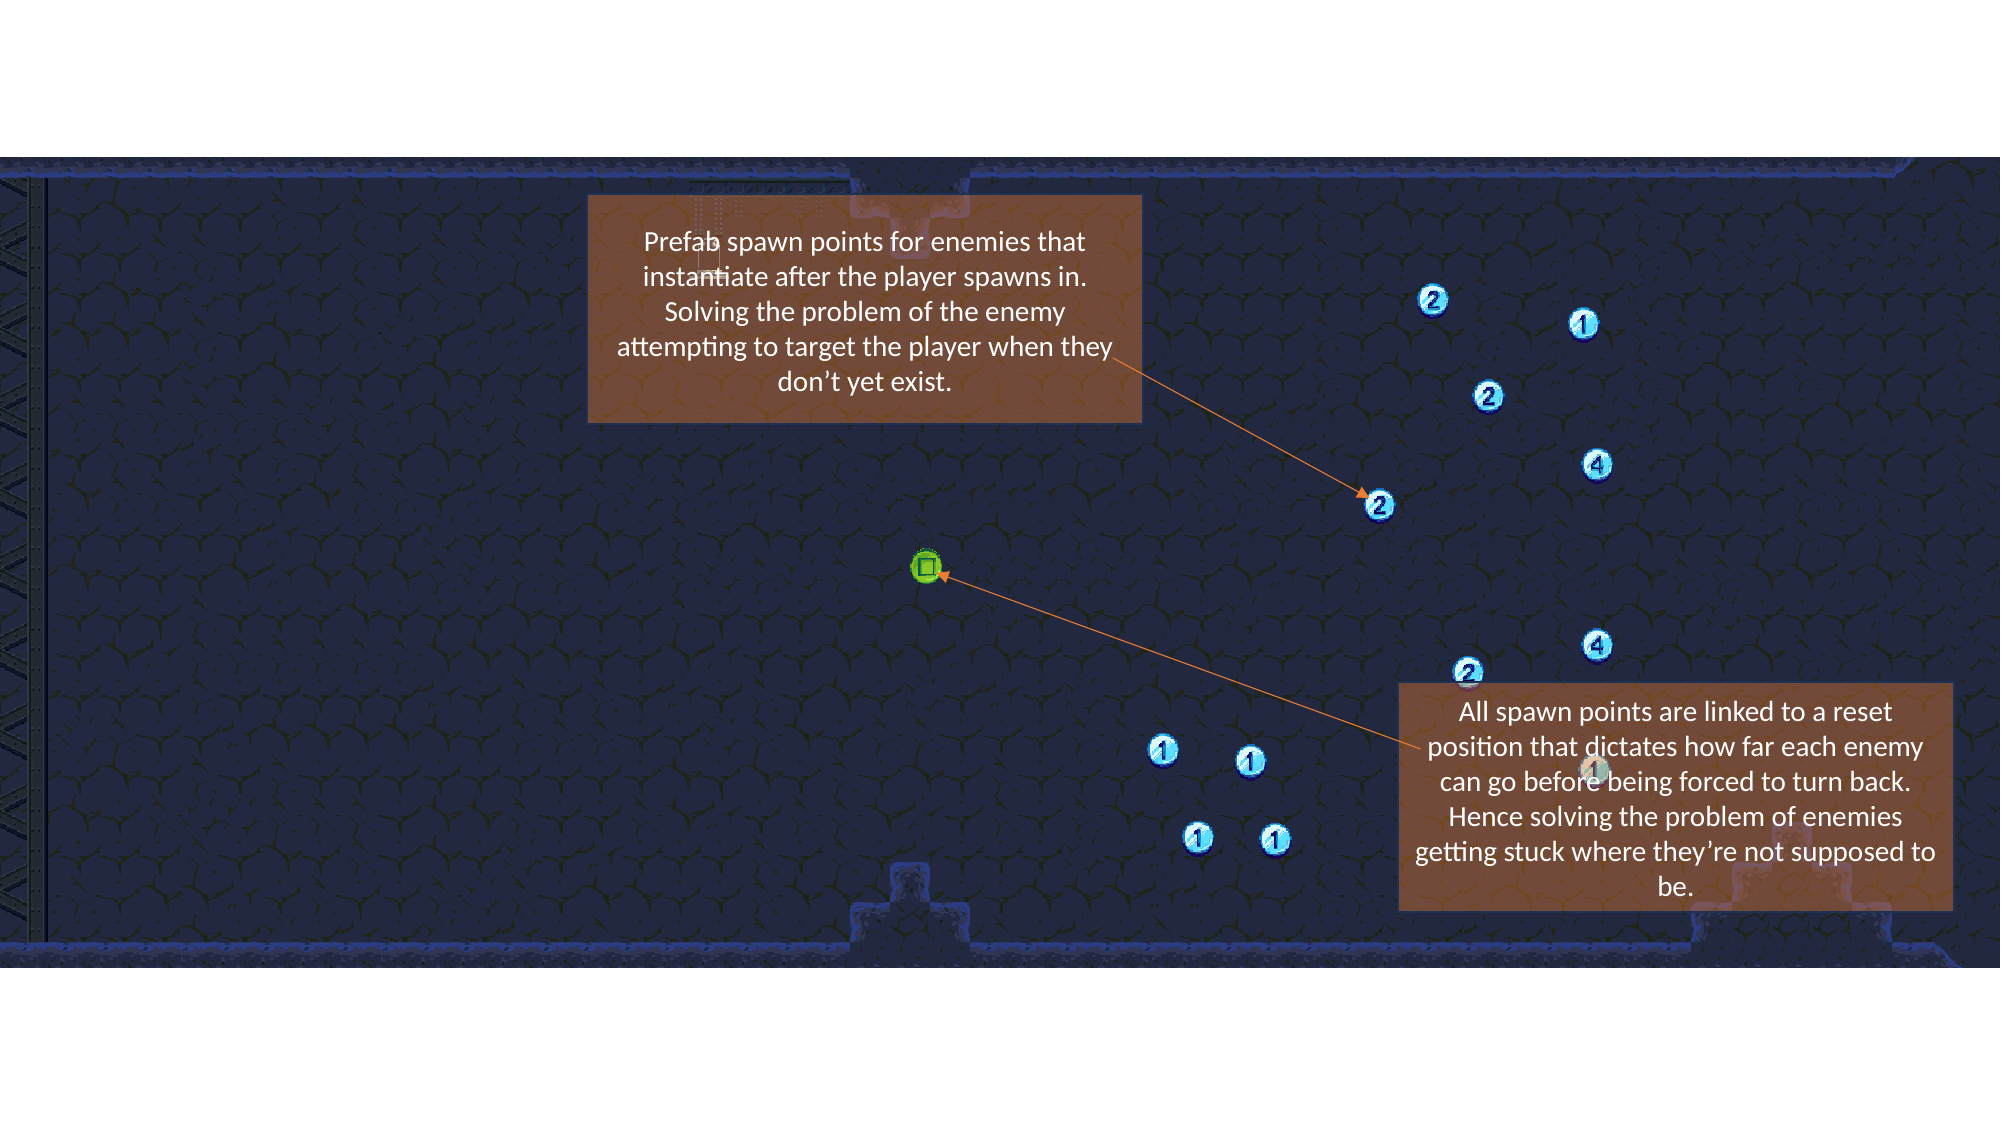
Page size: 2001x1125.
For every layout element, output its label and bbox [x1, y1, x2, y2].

picture [0, 157, 2000, 968]
text_box [1112, 357, 1370, 498]
text_box [936, 572, 1421, 749]
